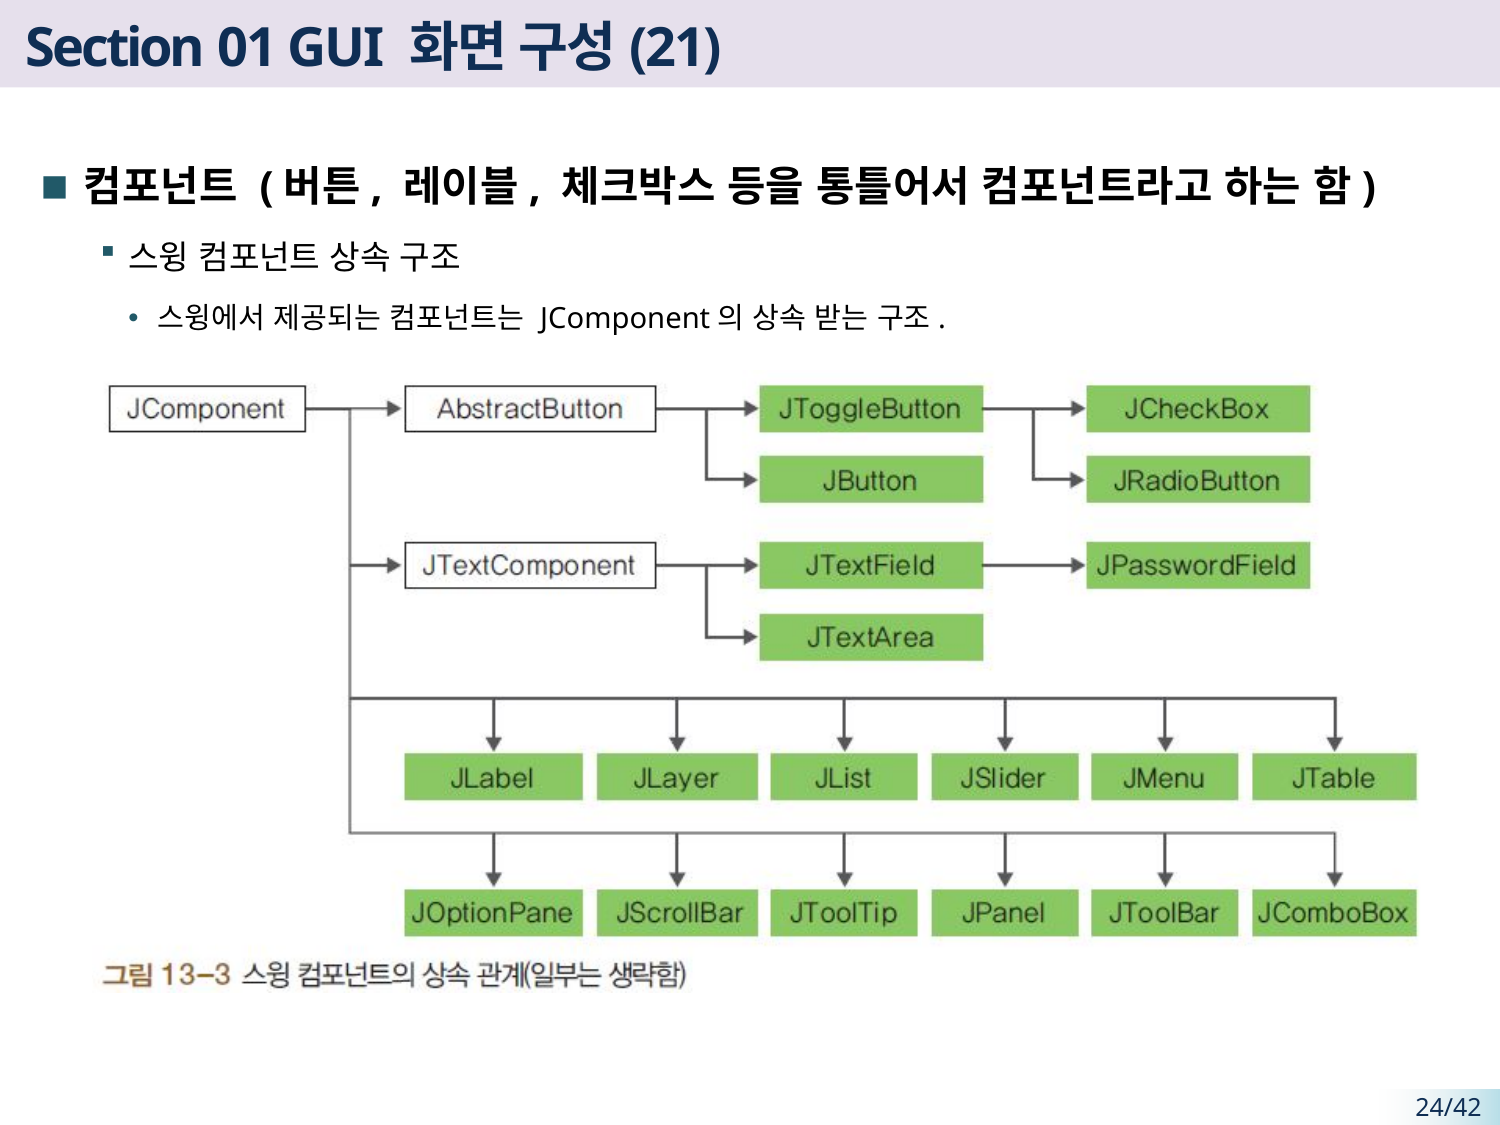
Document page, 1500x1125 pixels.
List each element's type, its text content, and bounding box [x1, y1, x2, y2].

picture [92, 370, 1431, 993]
list 컴포넌트 (버튼, 레이블, 체크박스 등을 통틀어서 컴포넌트라고 하는 함) 스윙 컴포넌트 상속 구조 스윙에서 제공되는 컴포넌트는 JComponent의 상속 받는 구조. [10, 126, 1481, 1057]
title Section 01 GUI 화면 구성(21) [10, 5, 1288, 84]
